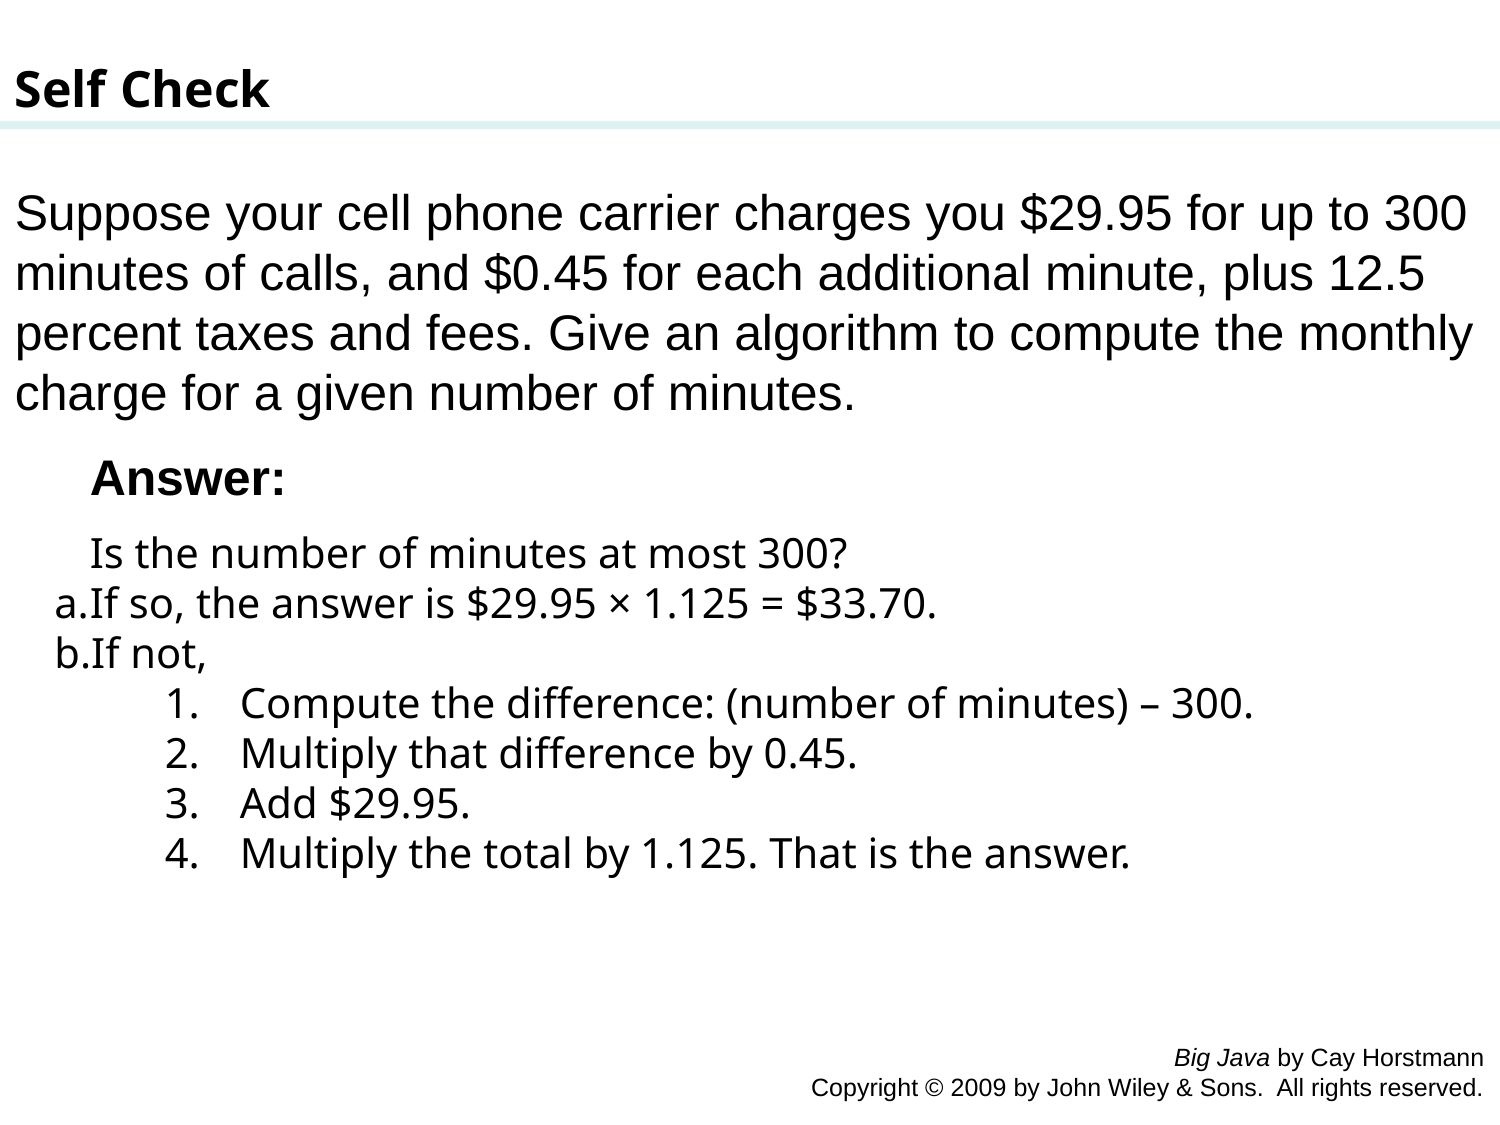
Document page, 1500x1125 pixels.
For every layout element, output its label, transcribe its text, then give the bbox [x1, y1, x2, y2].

text_box Self Check [0, 49, 1150, 125]
text_box Suppose your cell phone carrier charges you $29.95 for up to 300 minutes of calls, and $0.45 for each additional minute, plus 12.5 percent taxes and fees. Give an algorithm to compute the monthly charge for a given number of minutes. Answer: Is the number of minutes at most 300? If so, the answer is $29.95 × 1.125 = $33.70. If not, Compute the difference: (number of minutes) – 300. Multiply that difference by 0.45. Add $29.95. Multiply the total by 1.125. That is the answer. [0, 173, 1500, 884]
footer Big Java by Cay Horstmann Copyright © 2009 by John Wiley & Sons. All rights reserved. [787, 1034, 1500, 1113]
